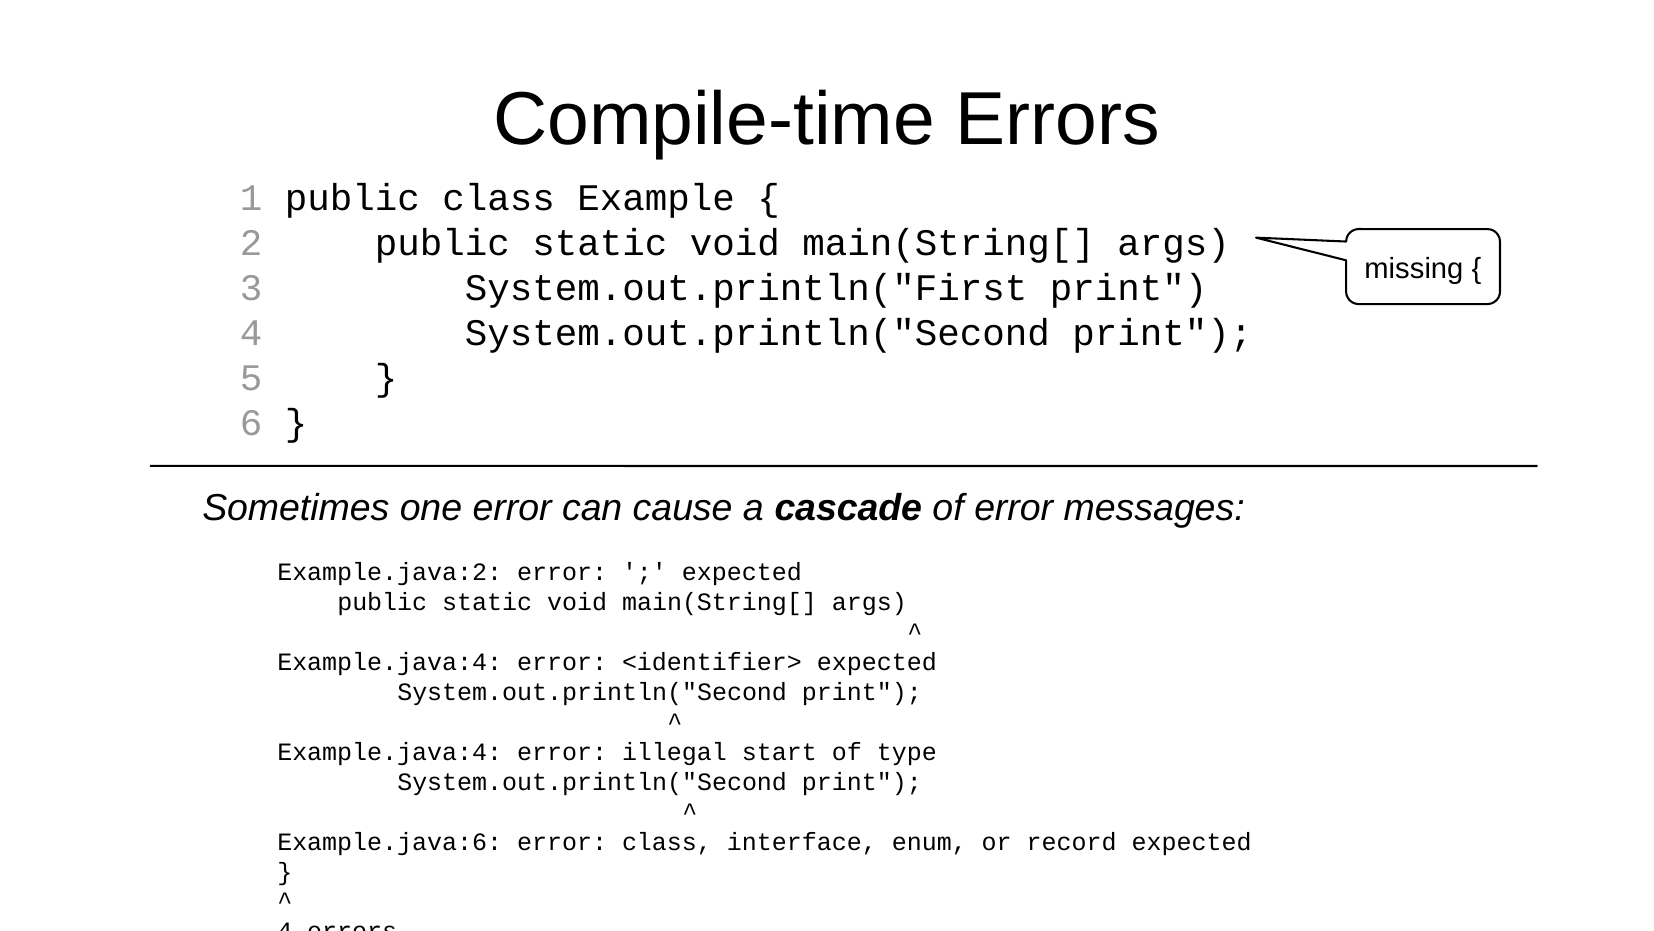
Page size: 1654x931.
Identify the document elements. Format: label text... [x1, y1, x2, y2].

text_box Example.java:2: error: ';' expected public static void main(String[] args) ^ Example.java:4: error: <identifier> expected System.out.println("Second print"); ^ Example.java:4: error: illegal start of type System.out.println("Second print"); ^ Example.java:6: error: class, interface, enum, or record expected } ^ 4 errors [262, 533, 1268, 931]
text_box Sometimes one error can cause a cascade of error messages: [187, 475, 1275, 533]
text_box missing { [1256, 229, 1501, 305]
text_box Compile-time Errors [82, 37, 1571, 193]
text_box 1 public class Example { 2 public static void main(String[] args) 3 System.out.println("First print") 4 System.out.println("Second print"); 5 } 6 } [225, 165, 1268, 465]
text_box 1 public class Example { 2 public static void main(String[] args) 3 System.out.println("First print") 4 System.out.println("Second print"); 5 } 6 } [225, 466, 1268, 475]
